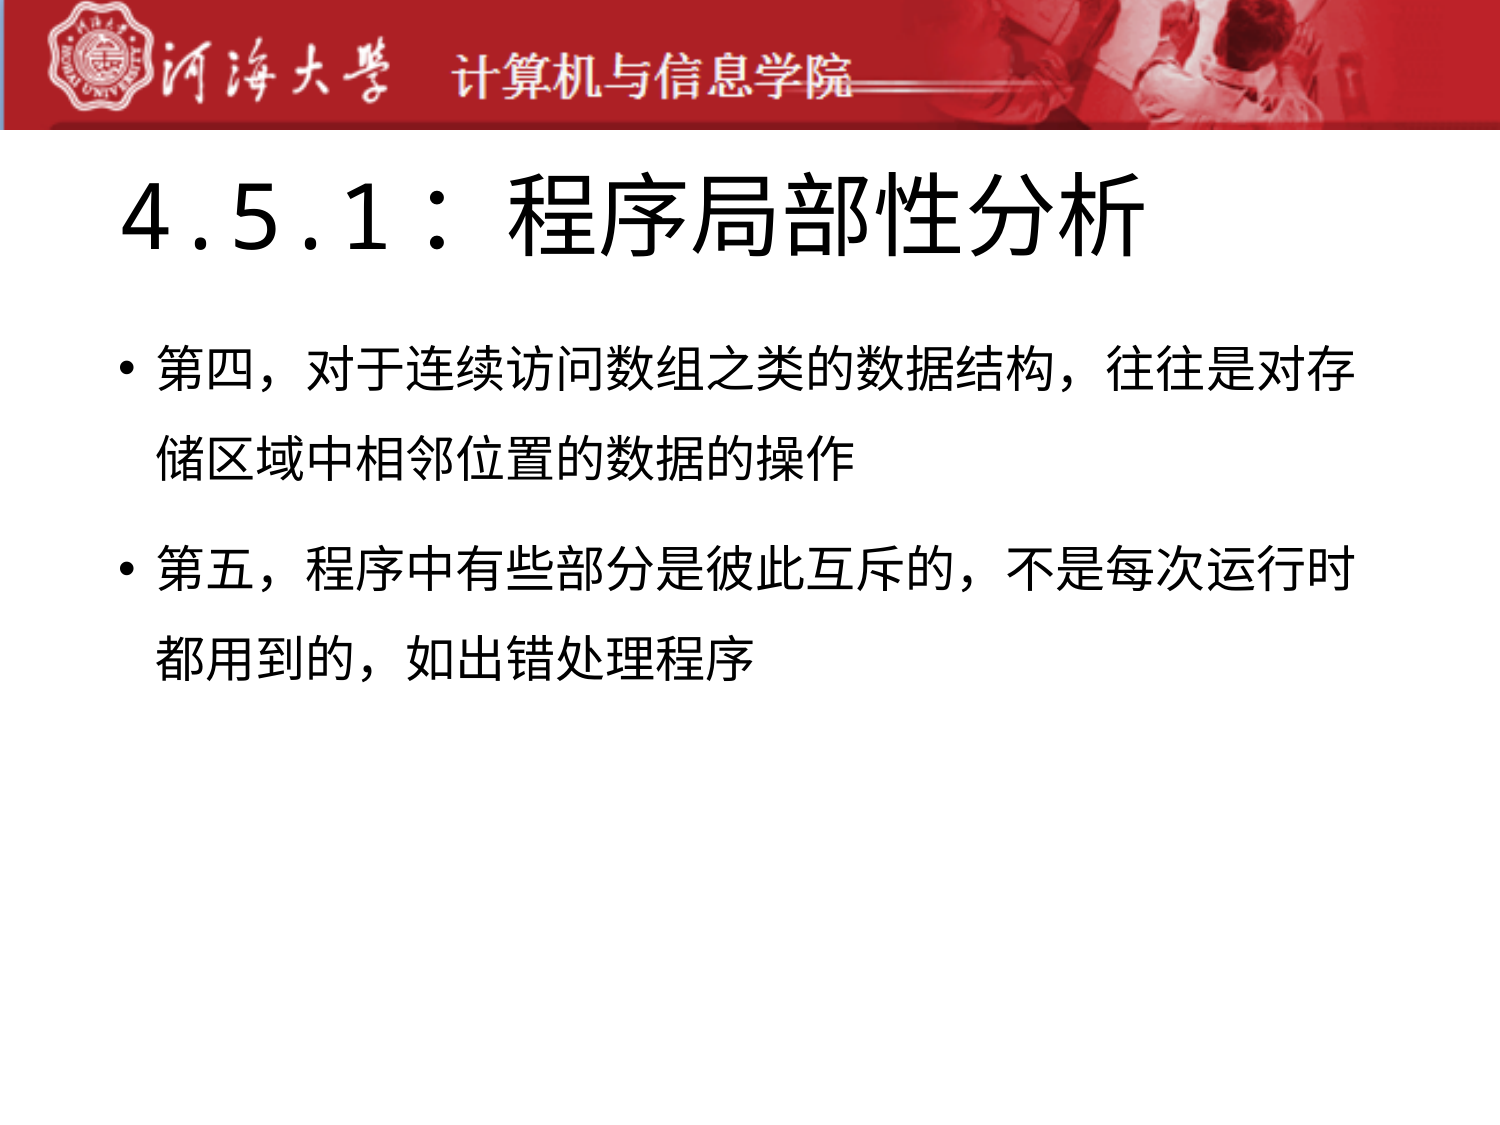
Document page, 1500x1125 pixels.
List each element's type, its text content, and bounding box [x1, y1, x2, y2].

picture [0, 0, 1500, 130]
list 第四，对于连续访问数组之类的数据结构，往往是对存储区域中相邻位置的数据的操作 第五，程序中有些部分是彼此互斥的，不是每次运行时都用到的，如出错处理程序 [103, 299, 1397, 1014]
title 4.5.1：程序局部性分析 [103, 59, 1397, 278]
